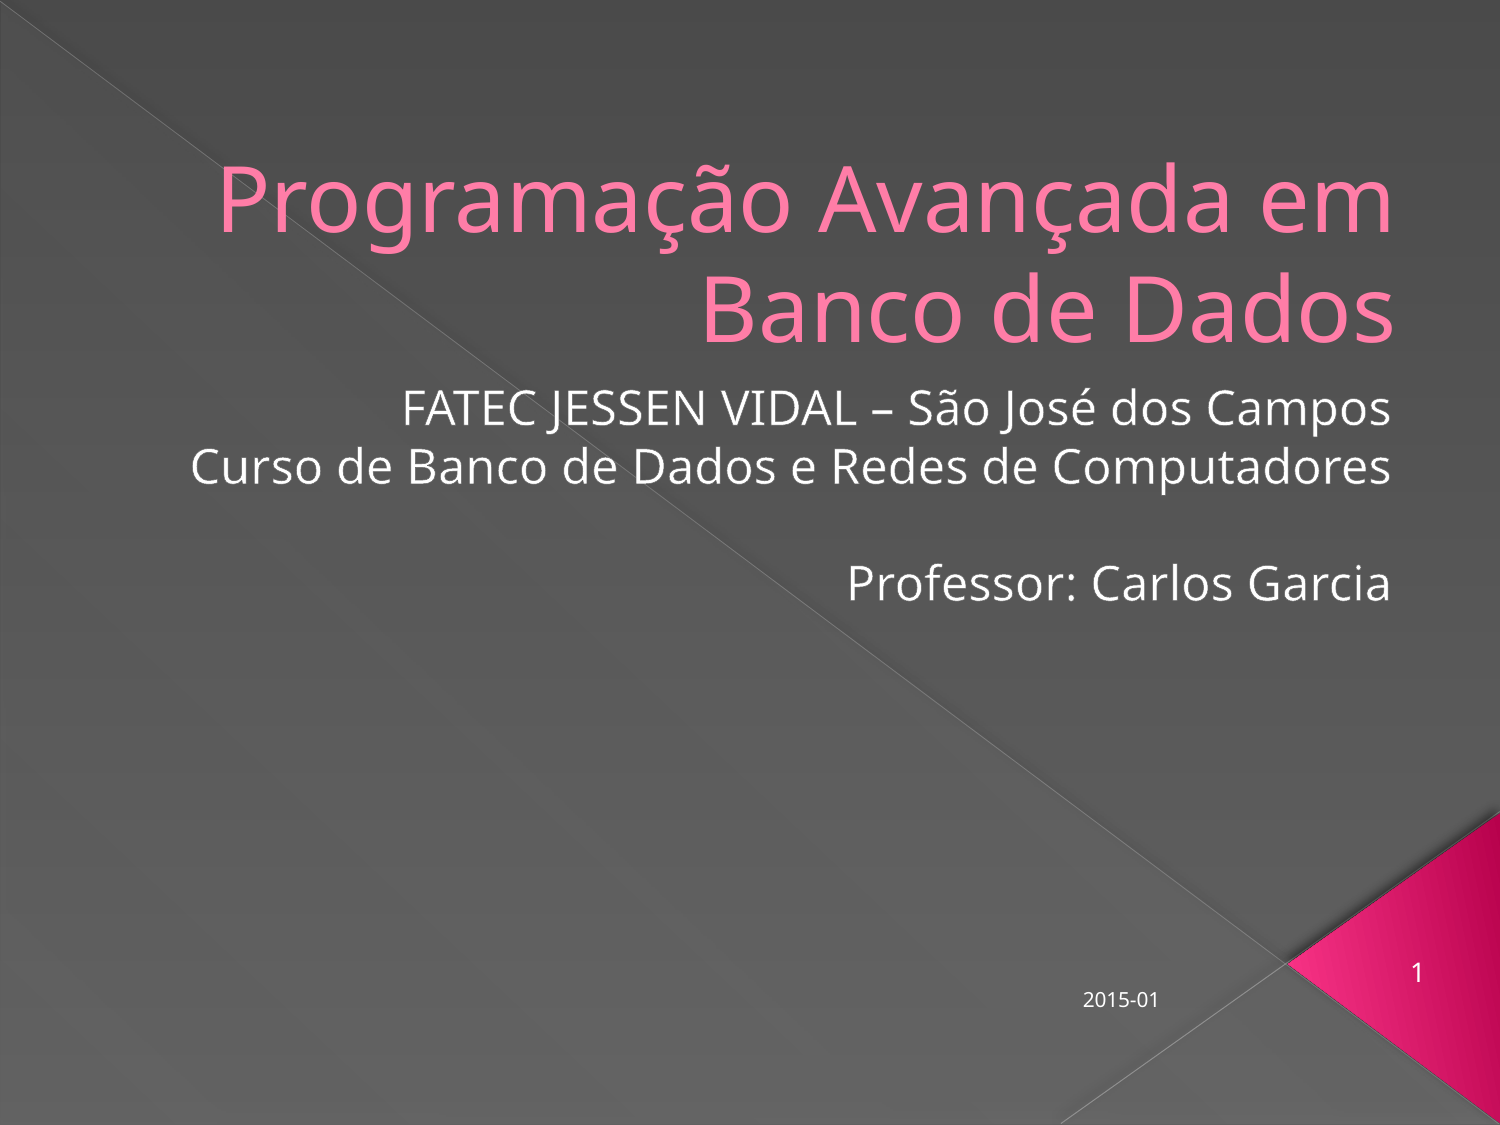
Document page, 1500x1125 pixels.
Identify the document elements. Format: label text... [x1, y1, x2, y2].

subtitle FATEC JESSEN VIDAL – São José dos Campos Curso de Banco de Dados e Redes de Computadores Professor: Carlos Garcia [88, 369, 1412, 657]
slide_number 2015-01 [225, 986, 1175, 1047]
title Programação Avançada em Banco de Dados [88, 127, 1412, 369]
slide_number 1 [1376, 943, 1460, 1004]
